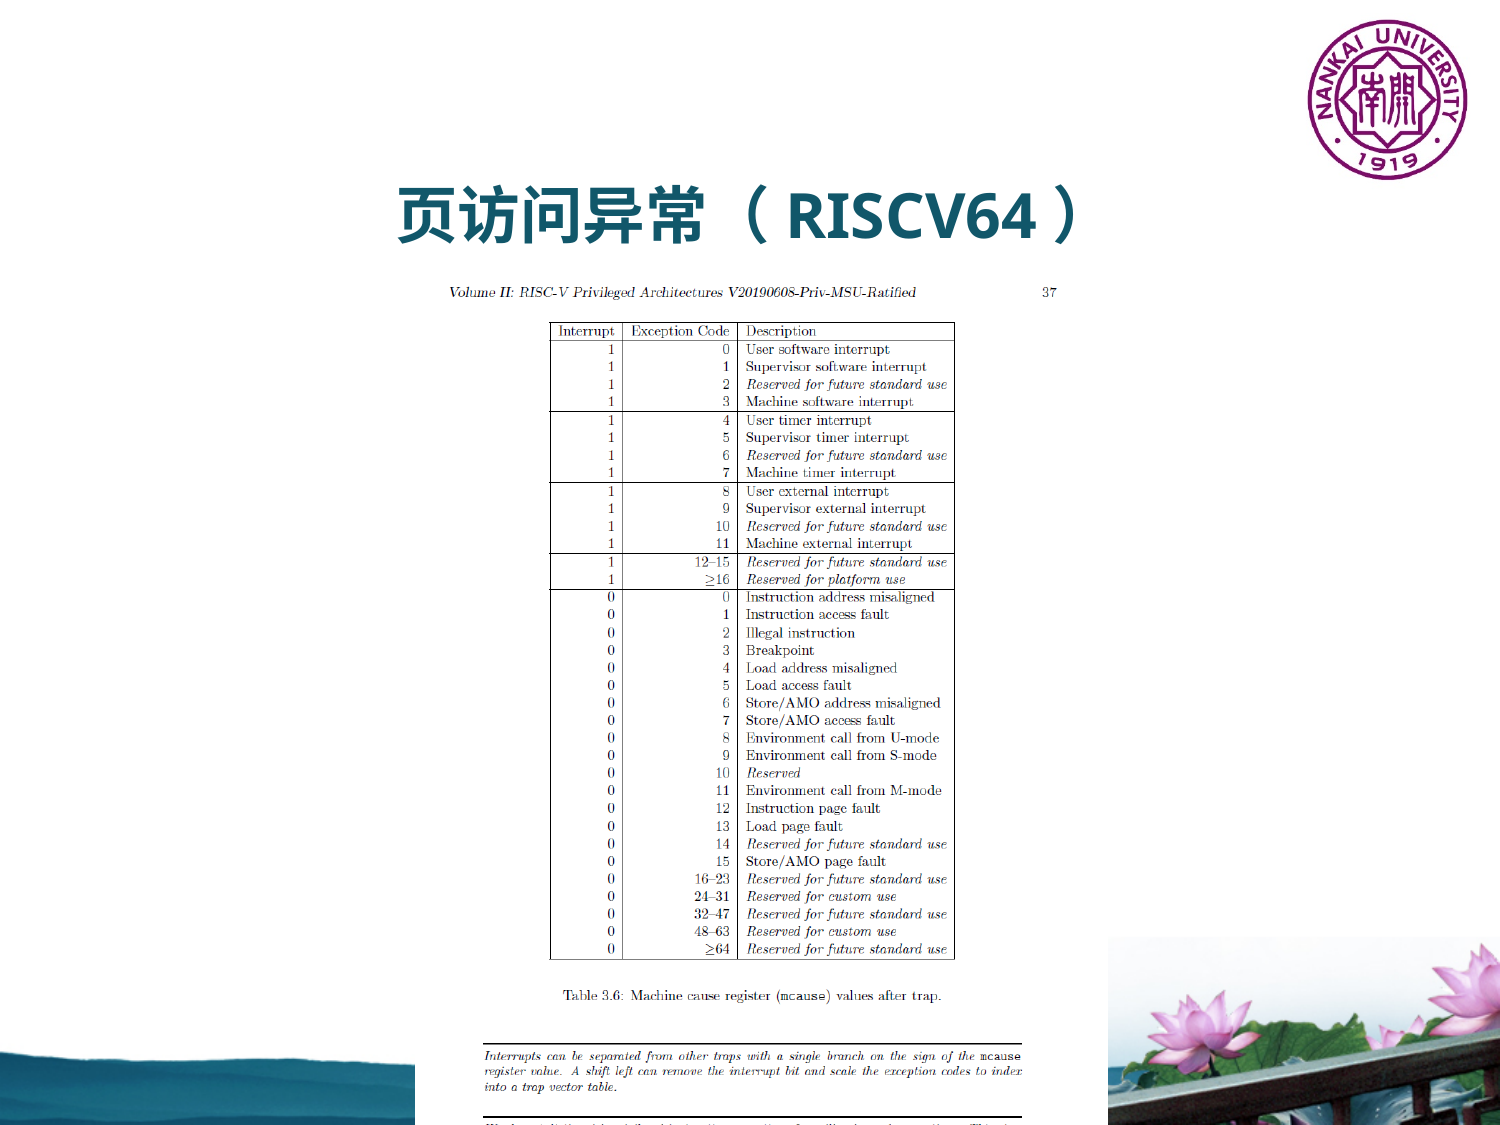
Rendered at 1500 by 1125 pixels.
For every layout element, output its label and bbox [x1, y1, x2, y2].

text_box [102, 159, 1408, 258]
picture [0, 0, 1500, 1125]
